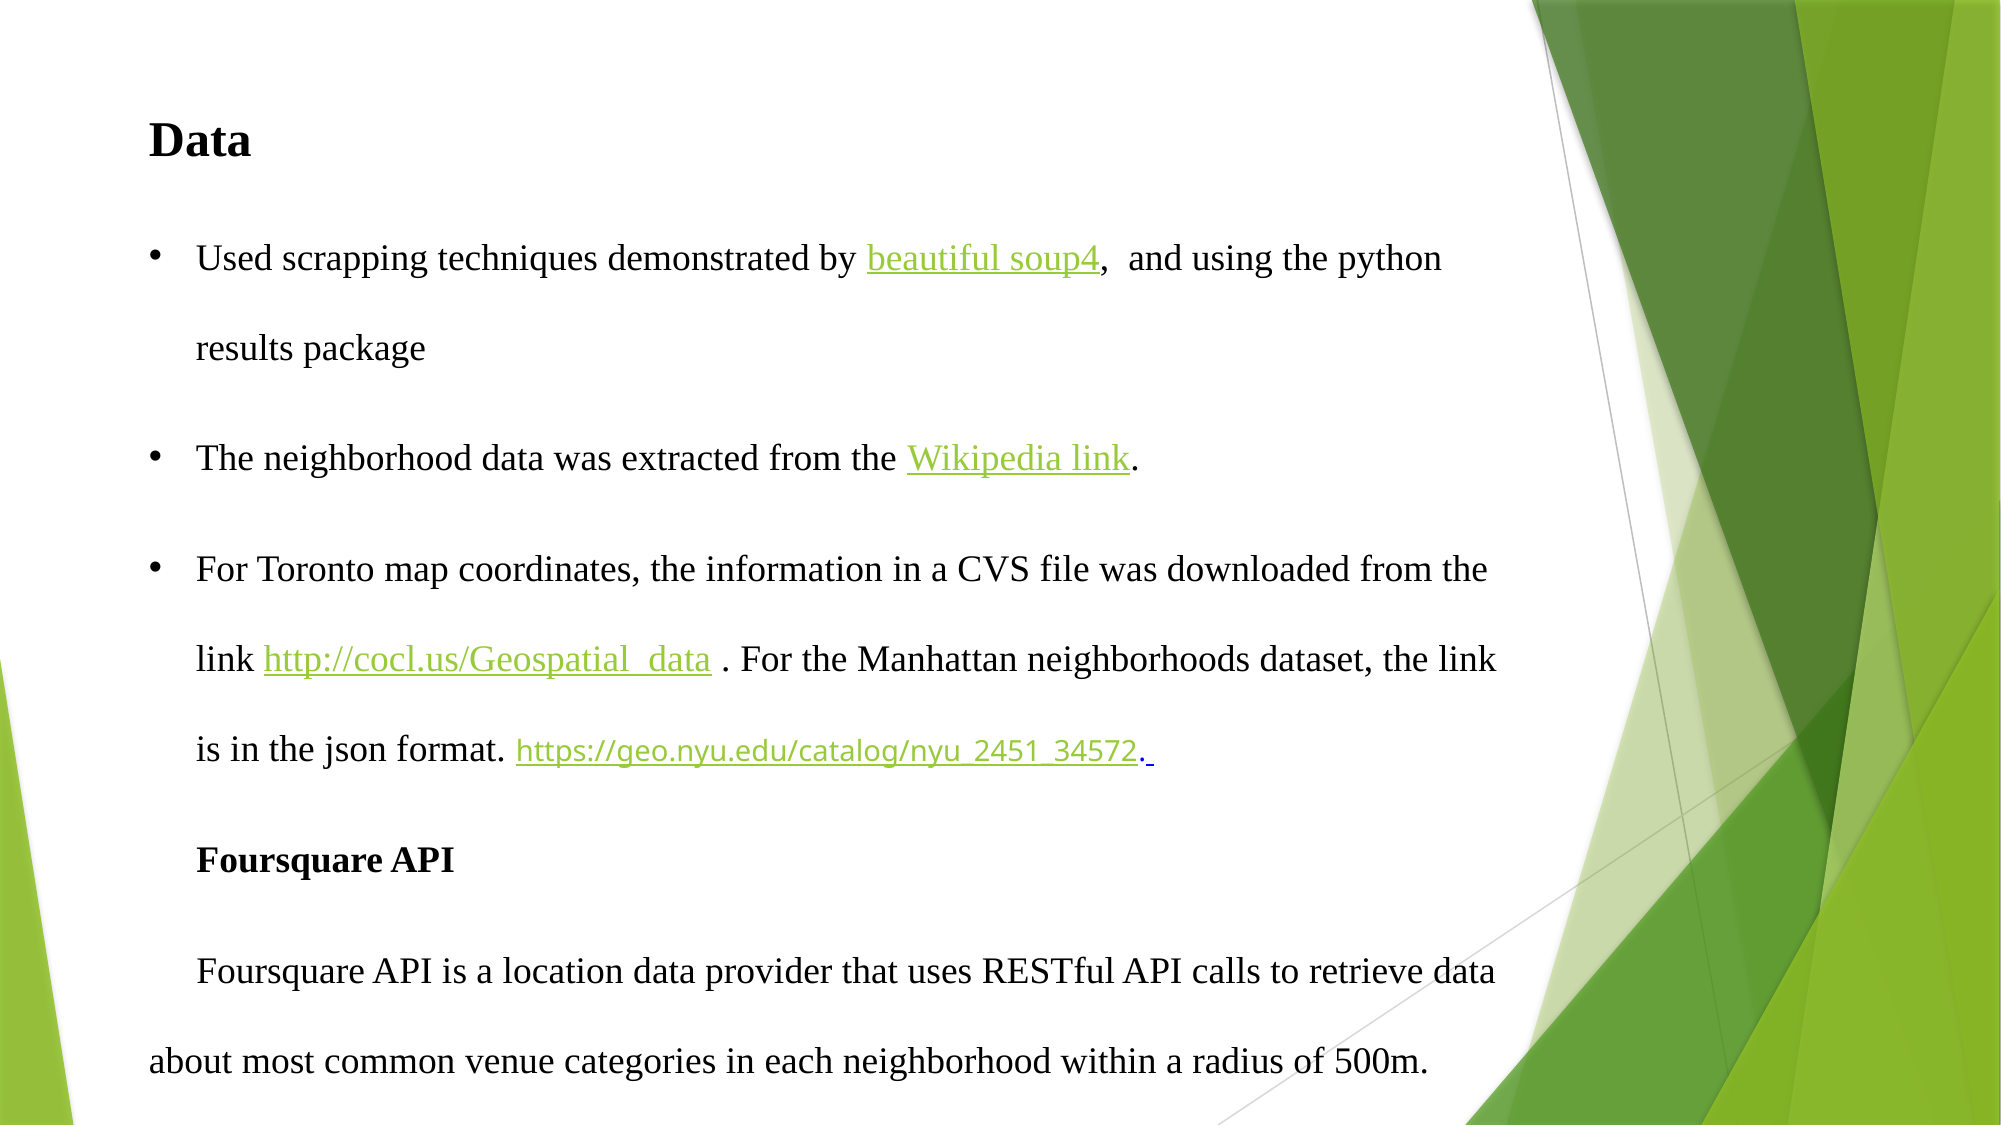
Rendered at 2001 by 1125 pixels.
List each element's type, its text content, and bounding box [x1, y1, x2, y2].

text_box Data Used scrapping techniques demonstrated by beautiful soup4, and using the python results package The neighborhood data was extracted from the Wikipedia link. For Toronto map coordinates, the information in a CVS file was downloaded from the link http://cocl.us/Geospatial_data . For the Manhattan neighborhoods dataset, the link is in the json format. https://geo.nyu.edu/catalog/nyu_2451_34572. Foursquare API Foursquare API is a location data provider that uses RESTful API calls to retrieve data about most common venue categories in each neighborhood within a radius of 500m. [134, 39, 1528, 1089]
